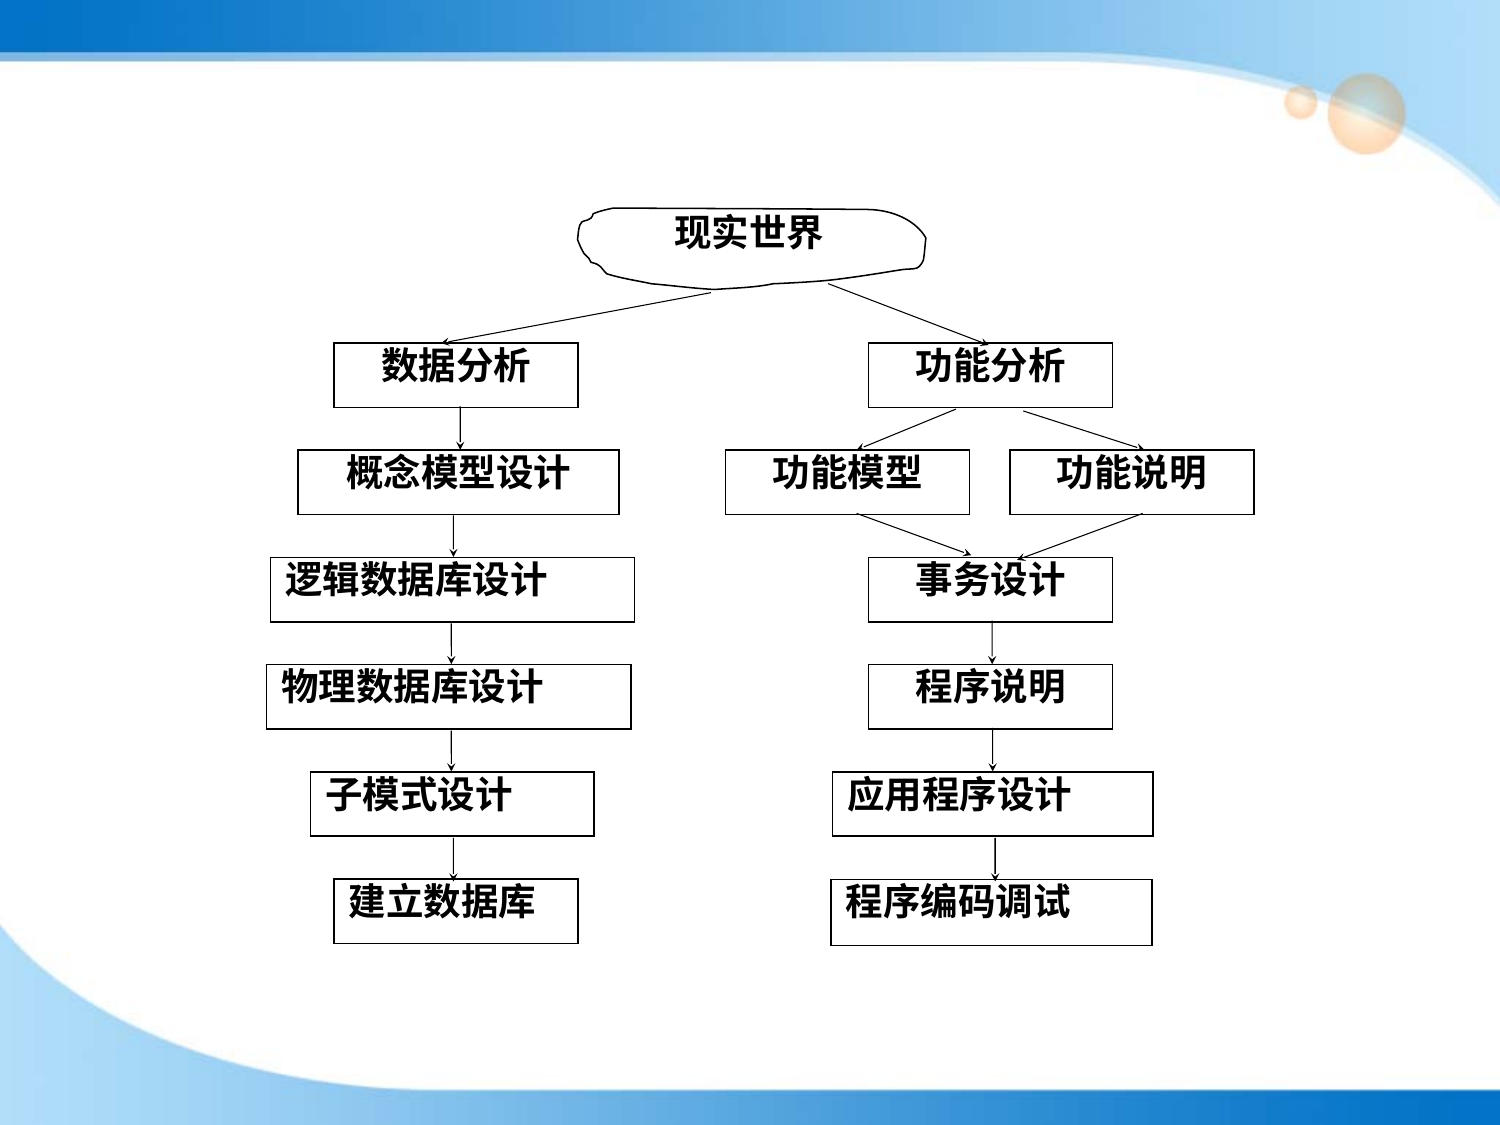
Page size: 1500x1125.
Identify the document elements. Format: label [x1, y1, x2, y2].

text_box [266, 207, 1255, 946]
picture [0, 0, 1500, 1125]
